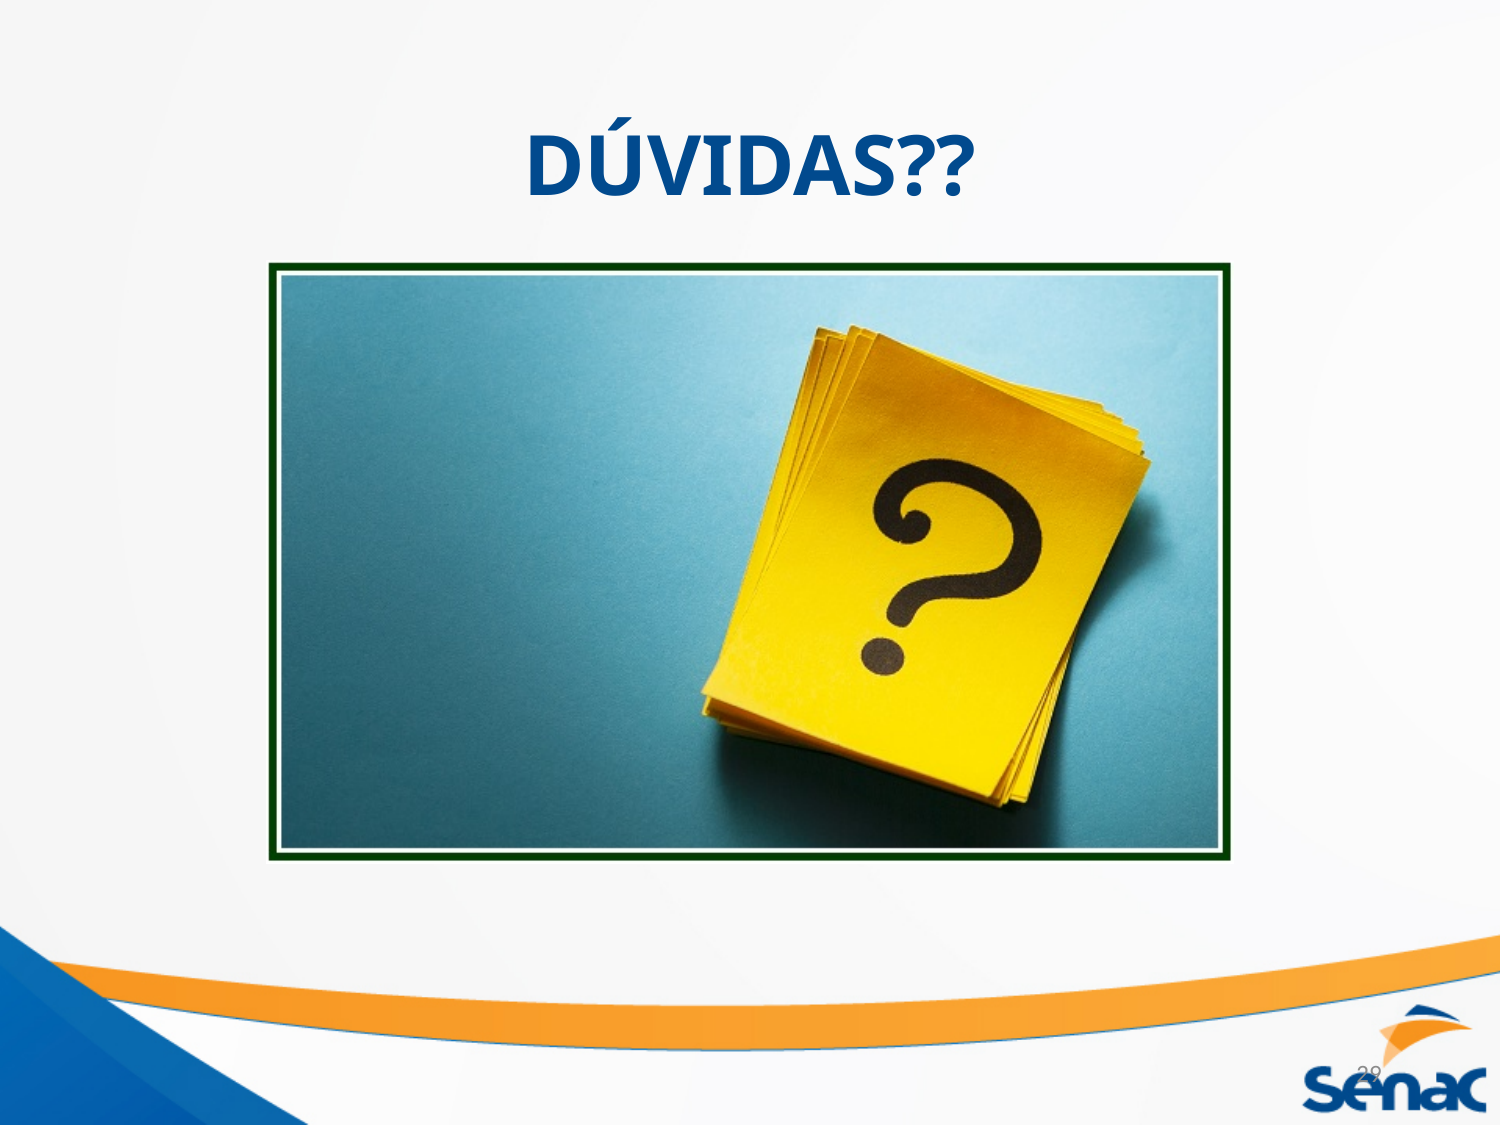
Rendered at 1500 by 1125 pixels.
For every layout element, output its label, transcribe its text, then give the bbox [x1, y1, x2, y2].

picture [0, 0, 1500, 1125]
title DÚVIDAS?? [103, 59, 1397, 278]
slide_number 29 [1059, 1042, 1397, 1103]
